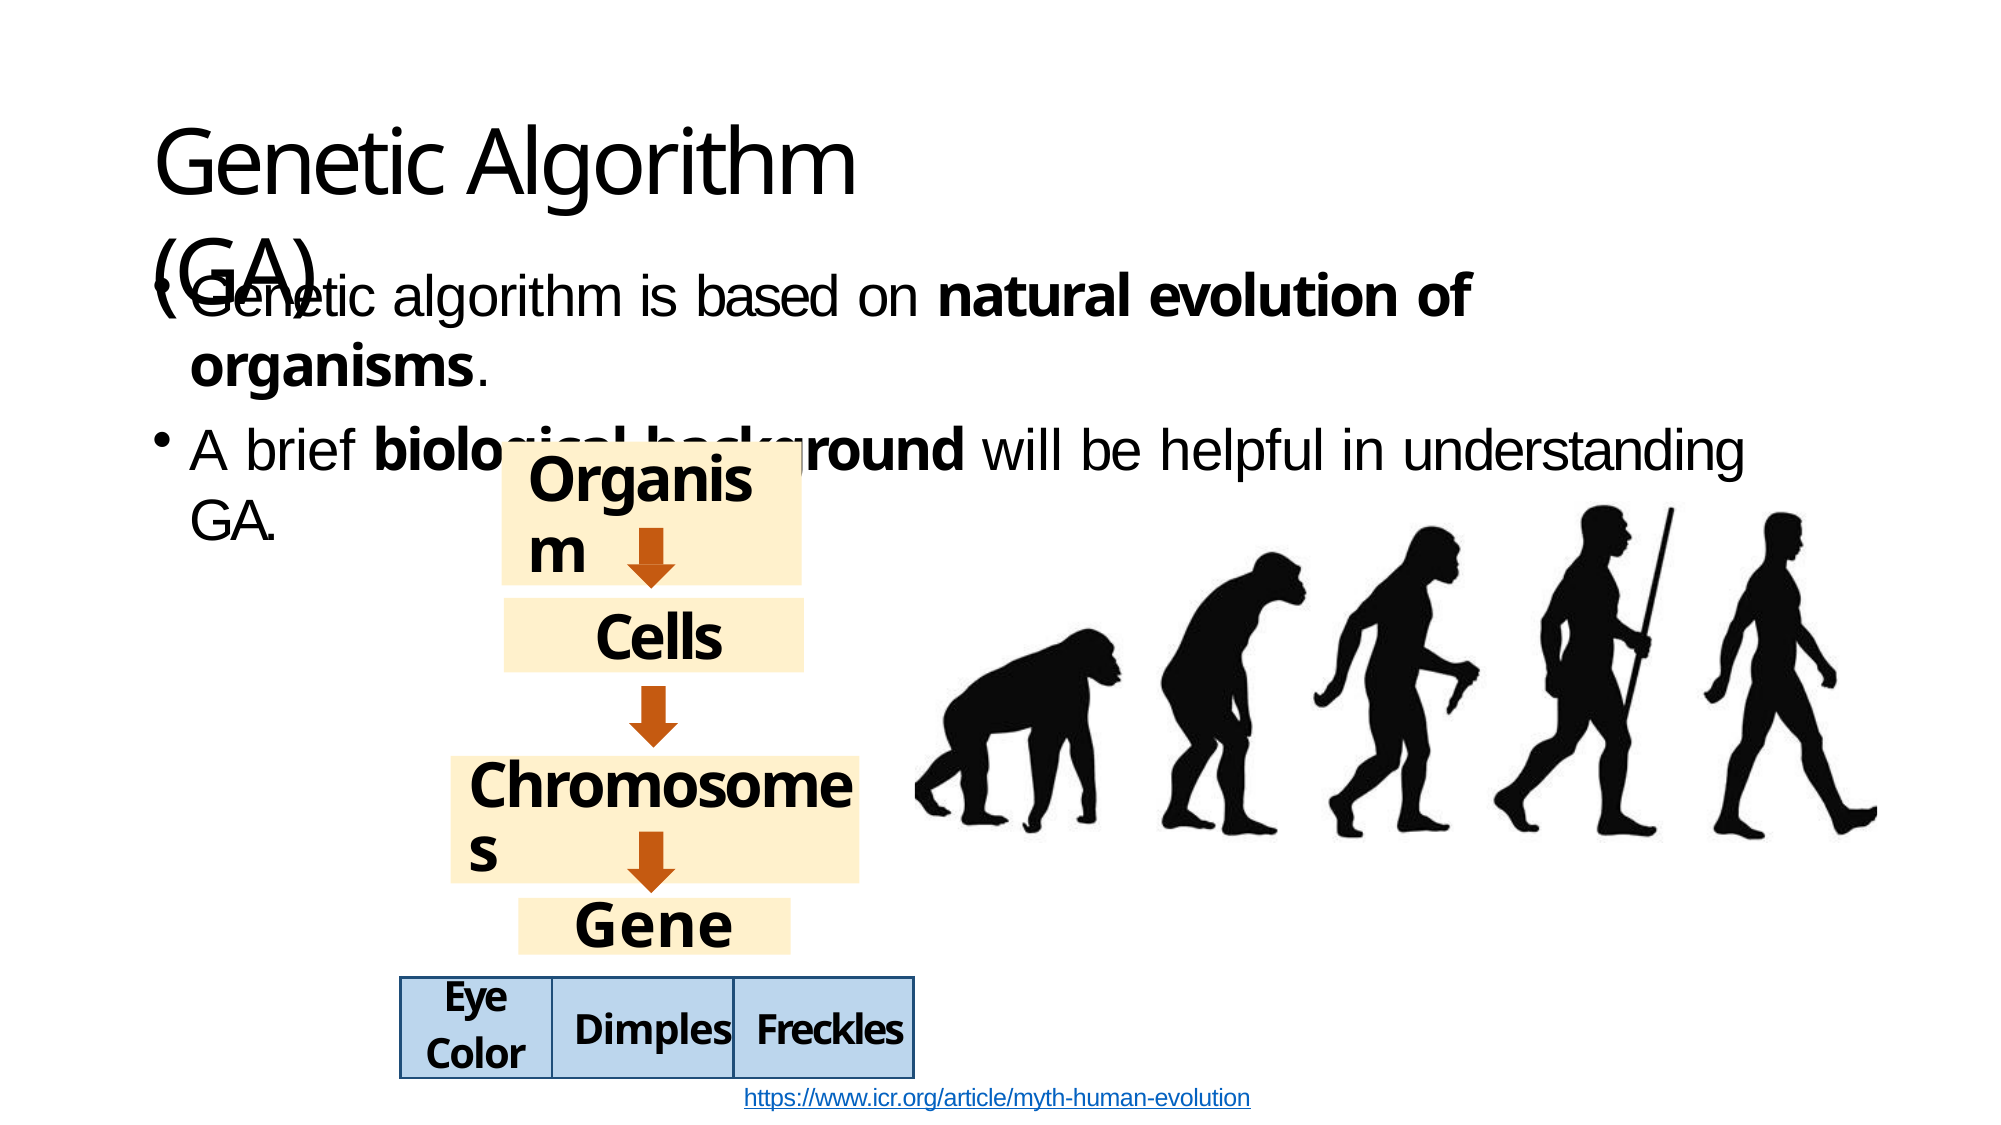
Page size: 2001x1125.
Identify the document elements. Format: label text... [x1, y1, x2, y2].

text_box [626, 527, 676, 589]
text_box [629, 686, 678, 748]
table_header Eye Color [402, 979, 551, 1077]
text_box [914, 501, 1878, 843]
text_box [738, 897, 791, 955]
text_box Genetic algorithm is based on natural evolution of organisms. A brief biological background will be helpful in understanding GA. [150, 241, 1751, 552]
table_header Dimples [553, 979, 732, 1077]
text_box Chromosomes [450, 755, 860, 884]
title Genetic Algorithm (GA) [150, 100, 996, 323]
text_box Genes [571, 883, 738, 976]
text_box Cells [503, 597, 804, 673]
text_box https://www.icr.org/article/myth-human-evolution [741, 1079, 1260, 1112]
text_box [518, 897, 571, 955]
text_box Organism [501, 441, 802, 586]
table_header Freckles [735, 979, 912, 1077]
text_box [626, 831, 676, 894]
